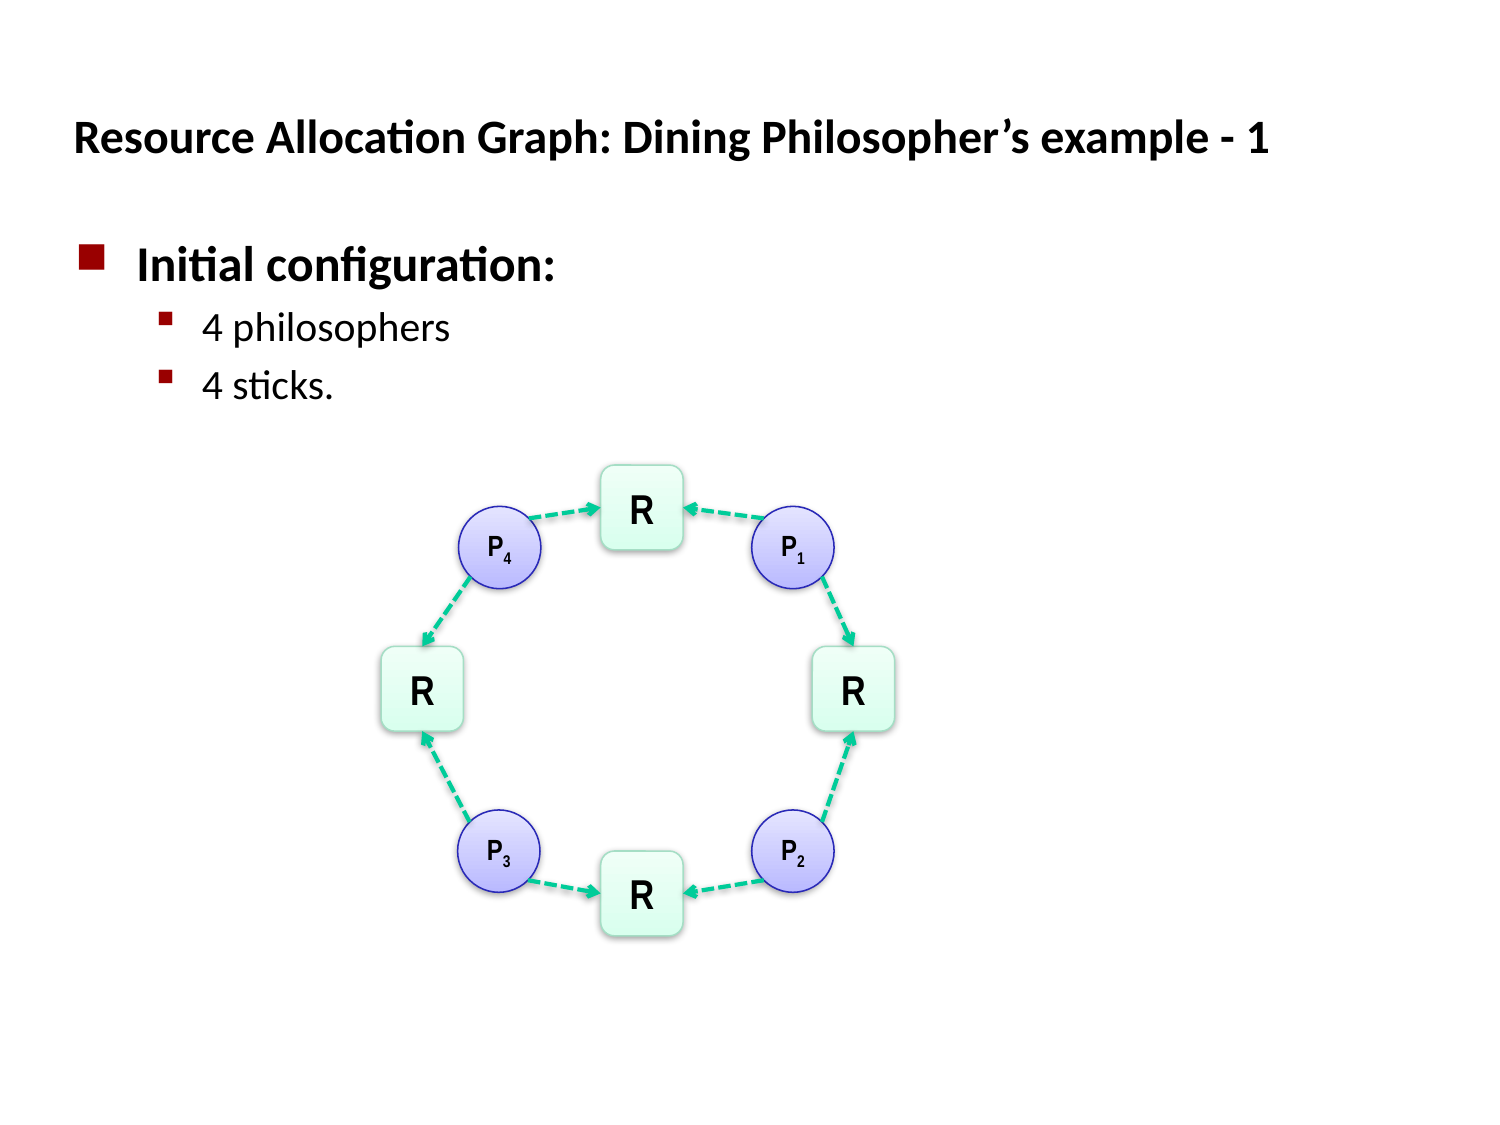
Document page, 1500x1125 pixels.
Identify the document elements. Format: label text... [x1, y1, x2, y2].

title Resource Allocation Graph: Dining Philosopher’s example - 1 [58, 71, 1305, 197]
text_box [821, 730, 854, 823]
text_box R [811, 645, 896, 732]
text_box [421, 576, 471, 647]
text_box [682, 879, 764, 894]
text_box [421, 730, 470, 823]
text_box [821, 576, 854, 647]
text_box R [599, 464, 684, 551]
text_box P1 [750, 505, 835, 590]
text_box R [380, 645, 465, 732]
text_box P3 [456, 809, 541, 894]
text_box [528, 507, 601, 519]
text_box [527, 879, 601, 894]
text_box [682, 507, 764, 519]
text_box P2 [750, 809, 835, 894]
text_box R [599, 850, 684, 937]
list Initial configuration: 4 philosophers 4 sticks. [64, 223, 1361, 1040]
text_box P4 [457, 505, 542, 590]
